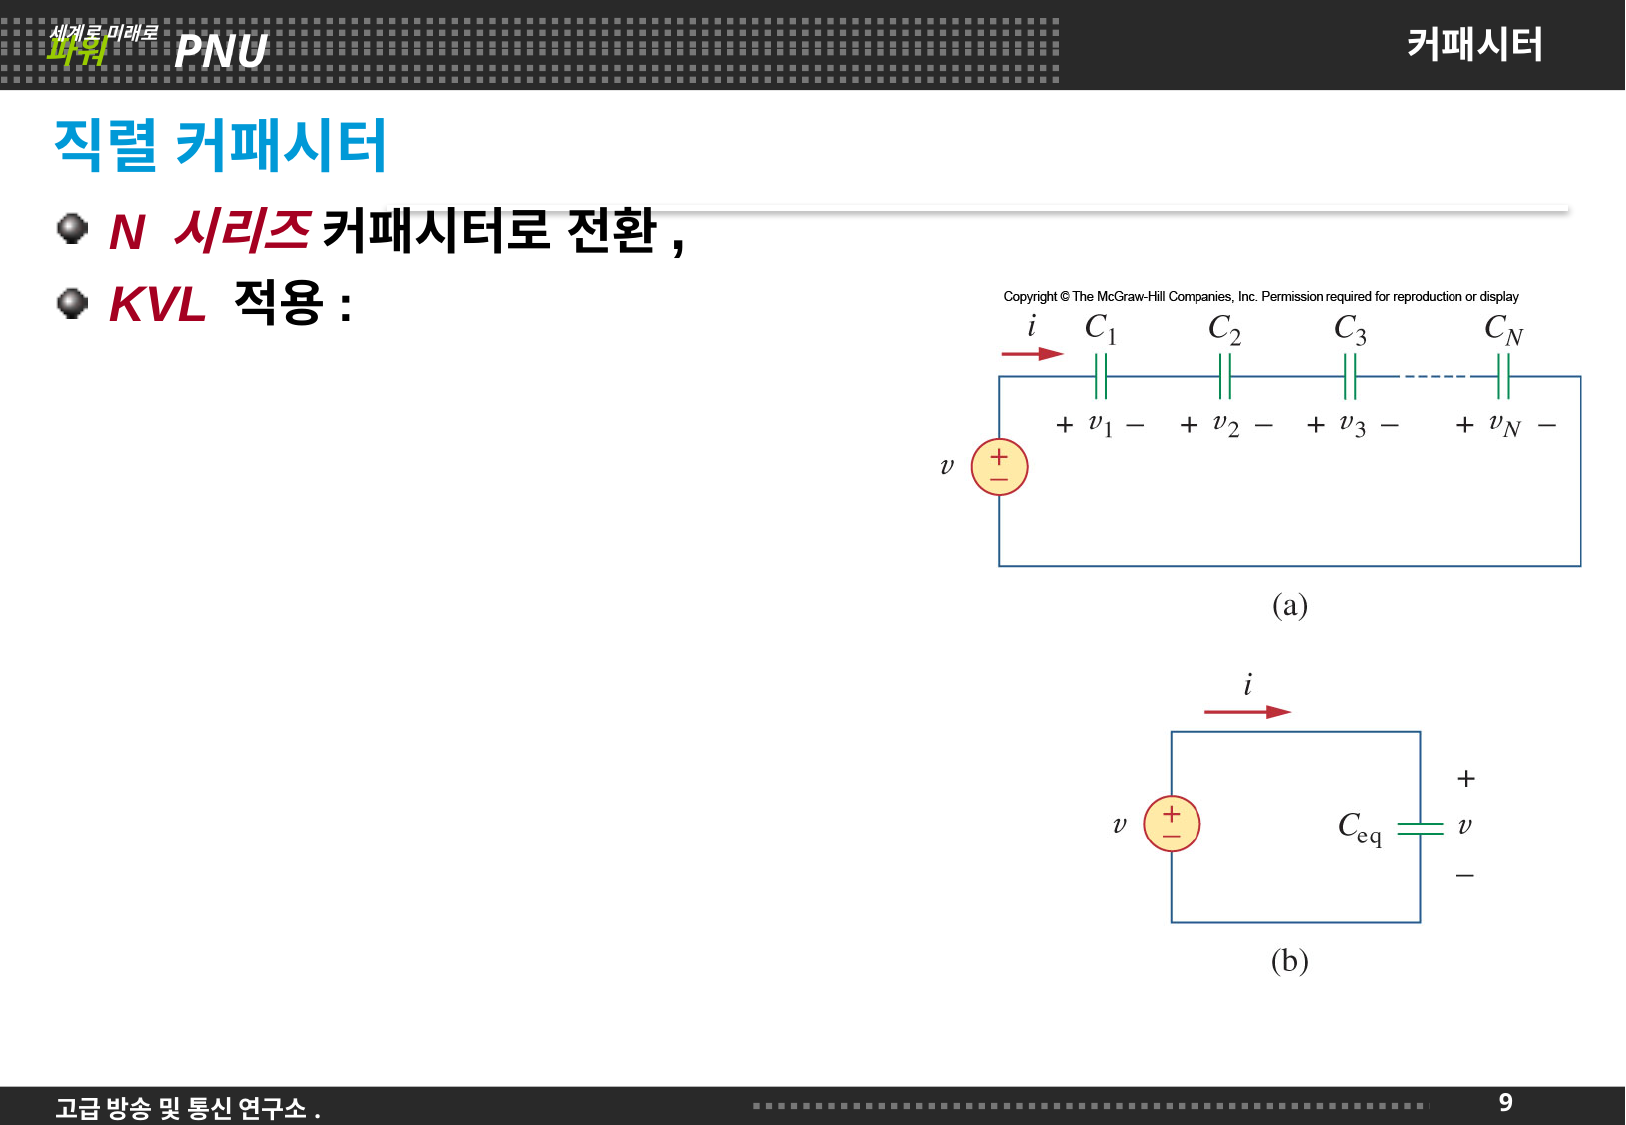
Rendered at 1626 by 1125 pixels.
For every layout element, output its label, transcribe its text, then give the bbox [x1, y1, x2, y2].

picture [52, 283, 88, 319]
picture [939, 290, 1583, 978]
picture [52, 208, 88, 244]
title 커패시터 [0, 0, 1625, 89]
